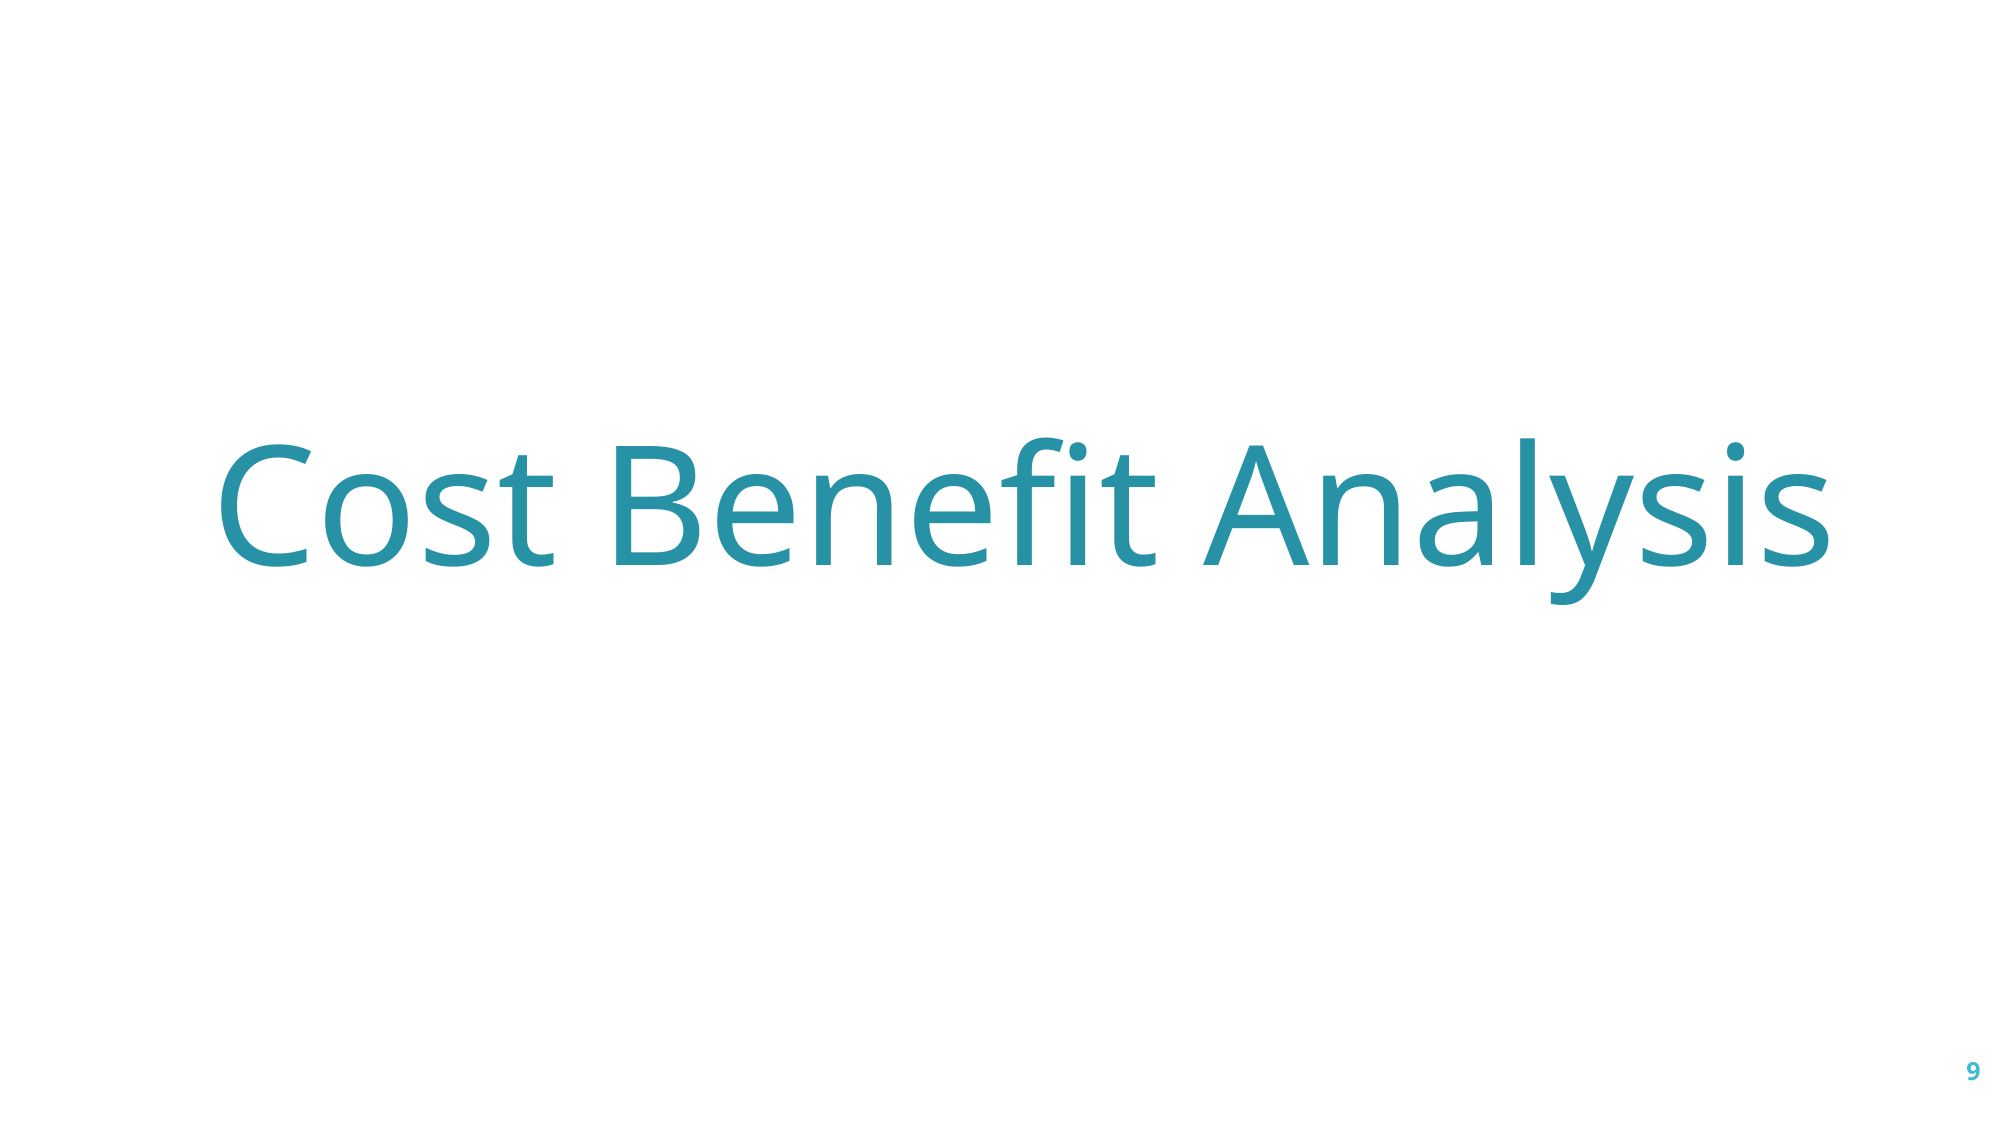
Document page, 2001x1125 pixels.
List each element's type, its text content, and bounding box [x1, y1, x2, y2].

slide_number 9 [1744, 1042, 1996, 1103]
text_box Cost Benefit Analysis [196, 391, 1853, 607]
